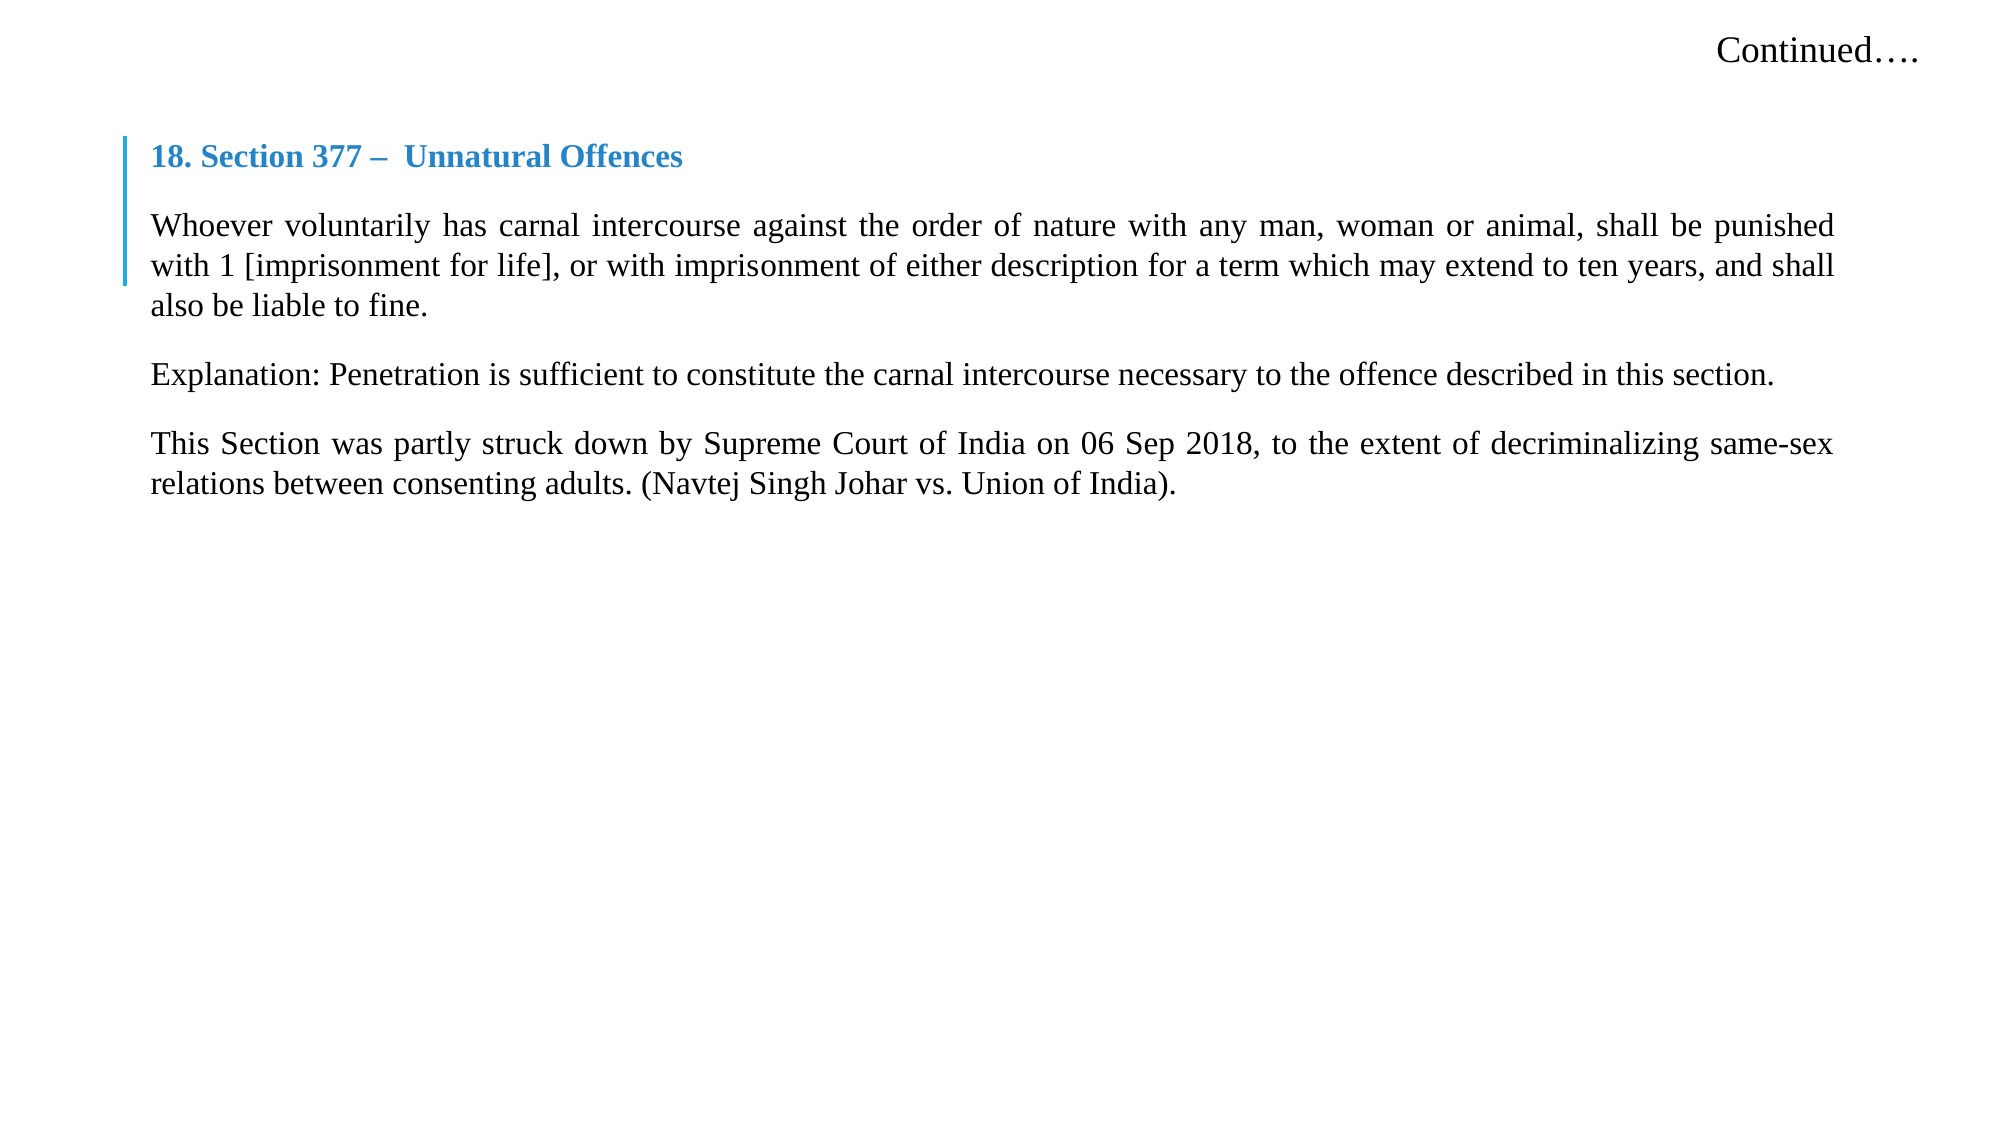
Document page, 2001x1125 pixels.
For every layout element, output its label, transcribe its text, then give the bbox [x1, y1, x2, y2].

text_box 18. Section 377 – Unnatural Offences Whoever voluntarily has carnal inter­course against the order of nature with any man, woman or animal, shall be punished with 1 [imprisonment for life], or with impris­onment of either description for a term which may extend to ten years, and shall also be liable to fine. Explanation: Penetration is sufficient to constitute the carnal intercourse necessary to the offence described in this section. This Section was partly struck down by Supreme Court of India on 06 Sep 2018, to the extent of decriminalizing same-sex relations between consenting adults. (Navtej Singh Johar vs. Union of India). [143, 126, 1845, 1029]
text_box Continued…. [1701, 17, 1970, 77]
